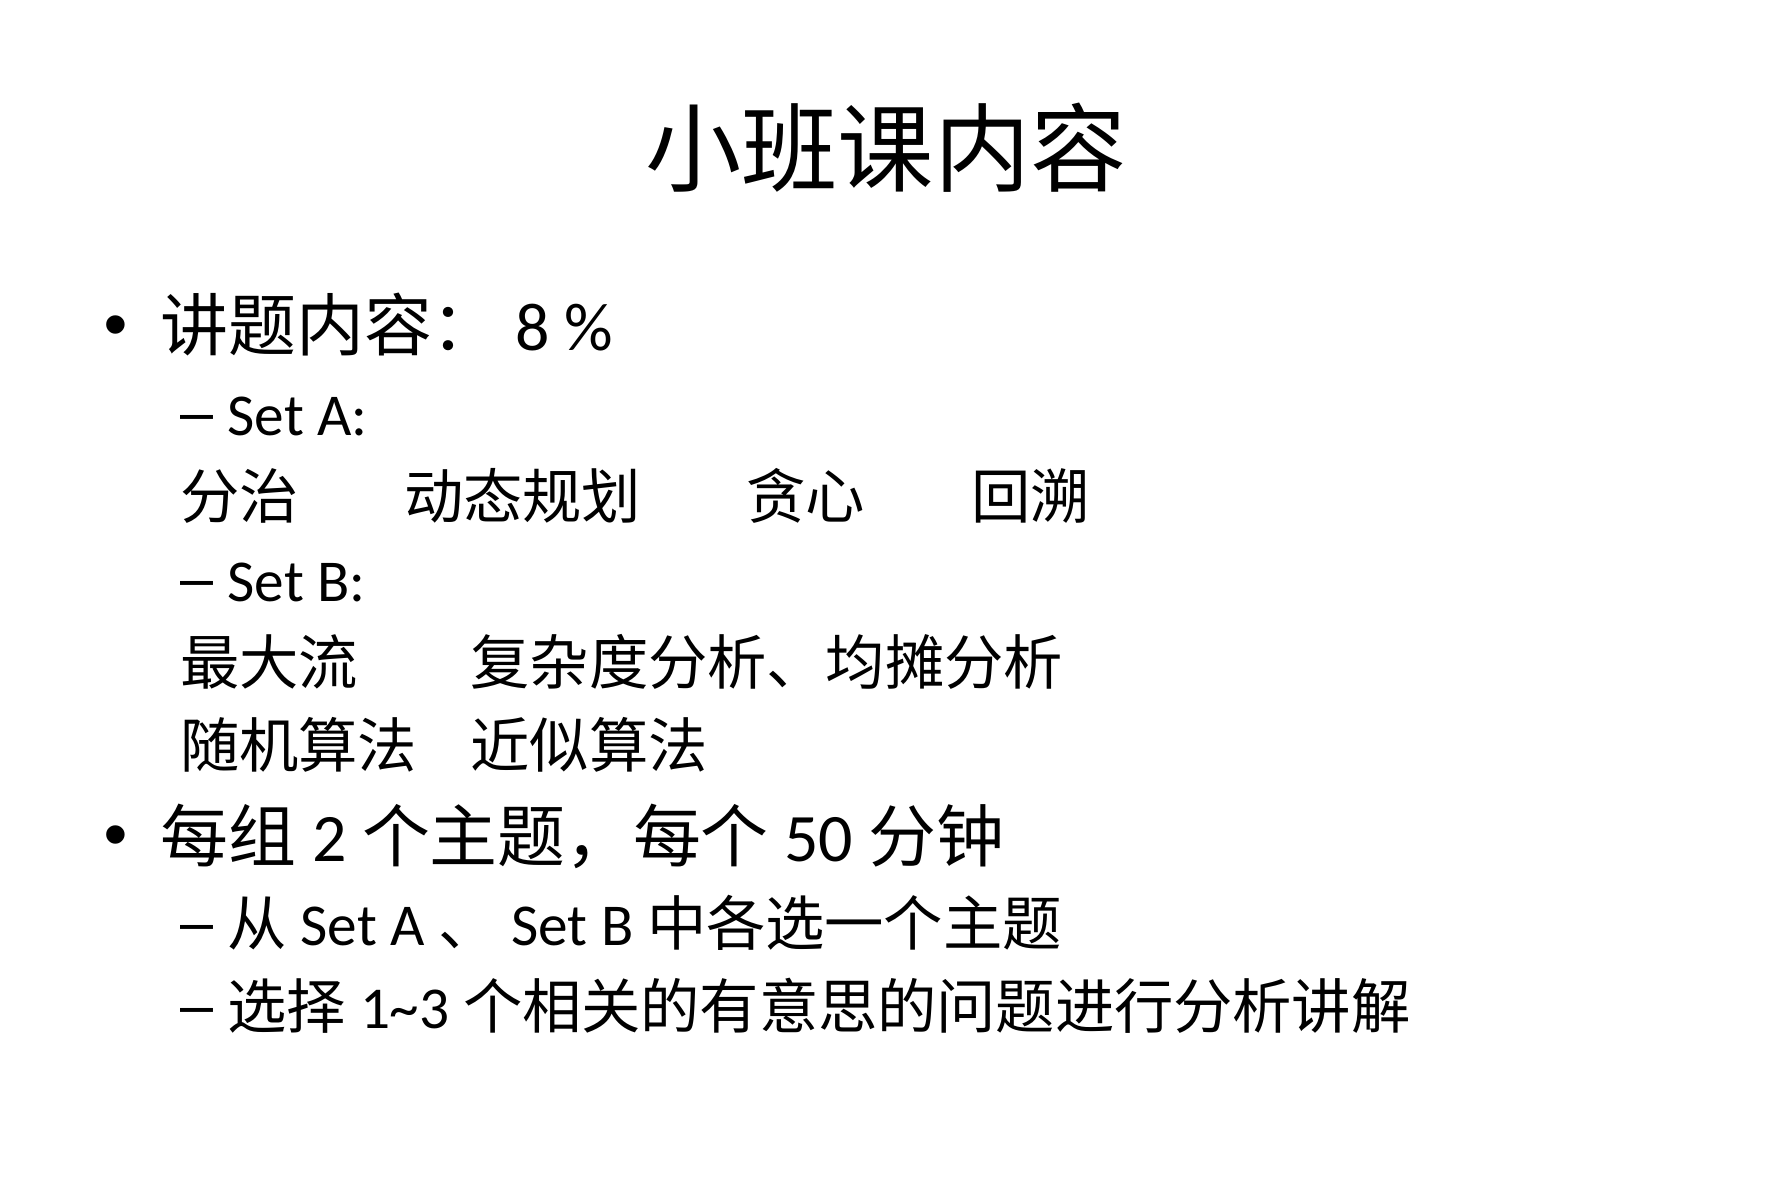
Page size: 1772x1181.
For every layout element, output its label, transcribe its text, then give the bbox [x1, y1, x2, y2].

list 讲题内容：8 % Set A: 分治 动态规划 贪心 回溯 Set B: 最大流 复杂度分析、均摊分析 随机算法 近似算法 每组2个主题，每个50分钟 从Set A、Set B中各选一个主题 选择1~3个相关的有意思的问题进行分析讲解 [88, 275, 1683, 1055]
title 小班课内容 [88, 47, 1683, 245]
